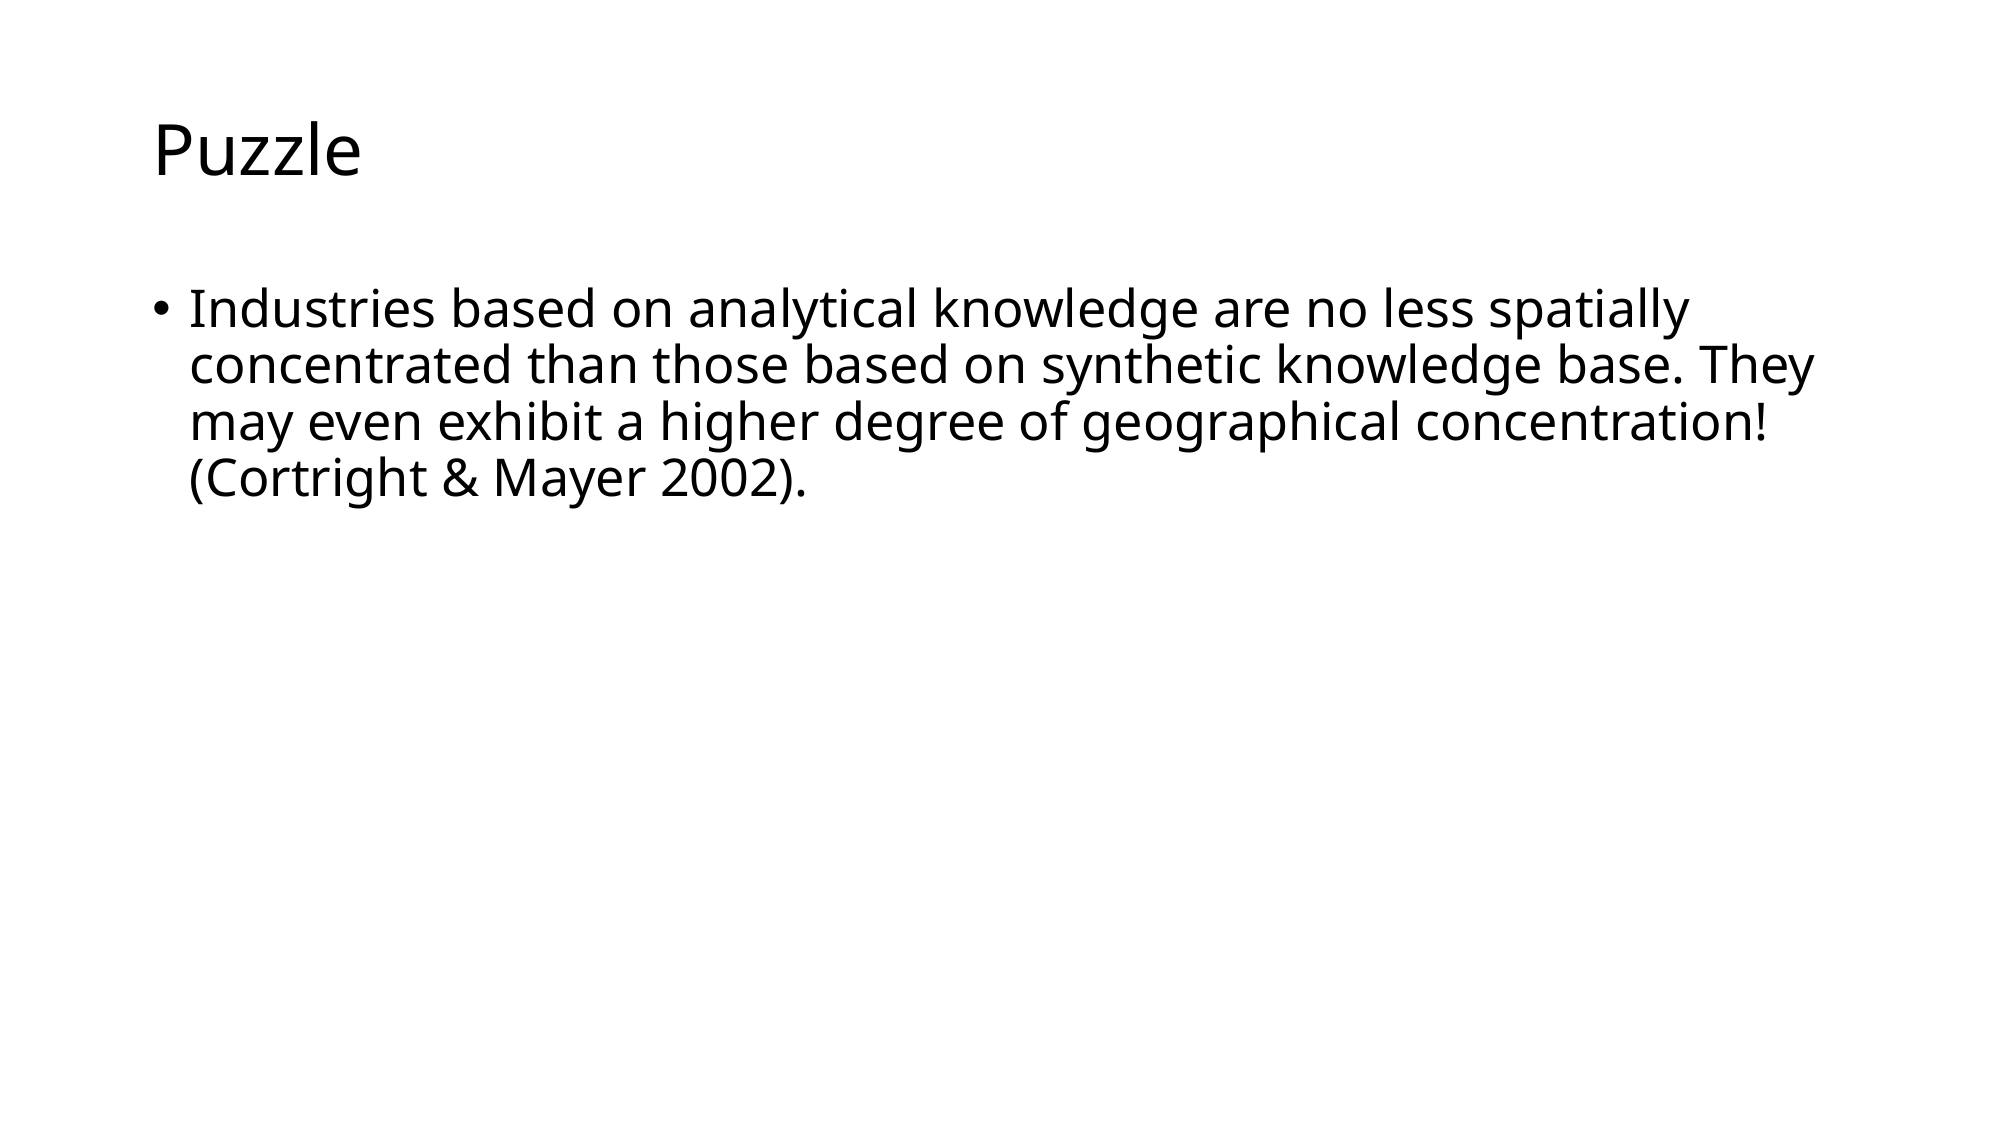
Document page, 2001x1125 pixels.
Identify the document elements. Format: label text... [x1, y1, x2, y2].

title Puzzle [137, 59, 1863, 246]
list Industries based on analytical knowledge are no less spatially concentrated than those based on synthetic knowledge base. They may even exhibit a higher degree of geographical concentration! (Cortright & Mayer 2002). [137, 275, 1863, 1014]
